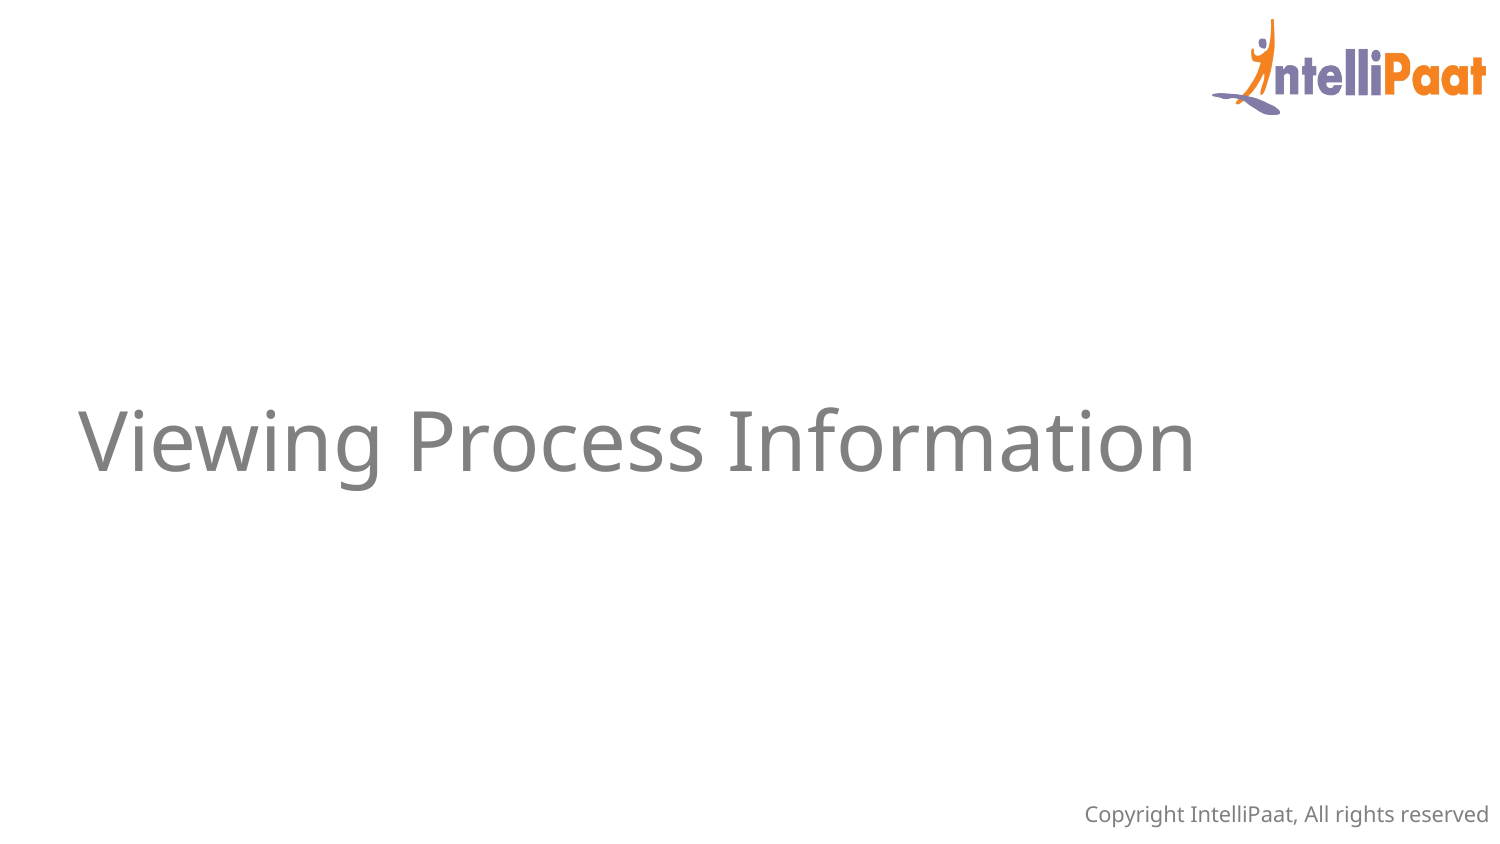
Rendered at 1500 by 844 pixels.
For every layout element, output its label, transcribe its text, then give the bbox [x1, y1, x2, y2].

list Viewing Process Information [78, 397, 1457, 493]
picture [1212, 19, 1486, 115]
